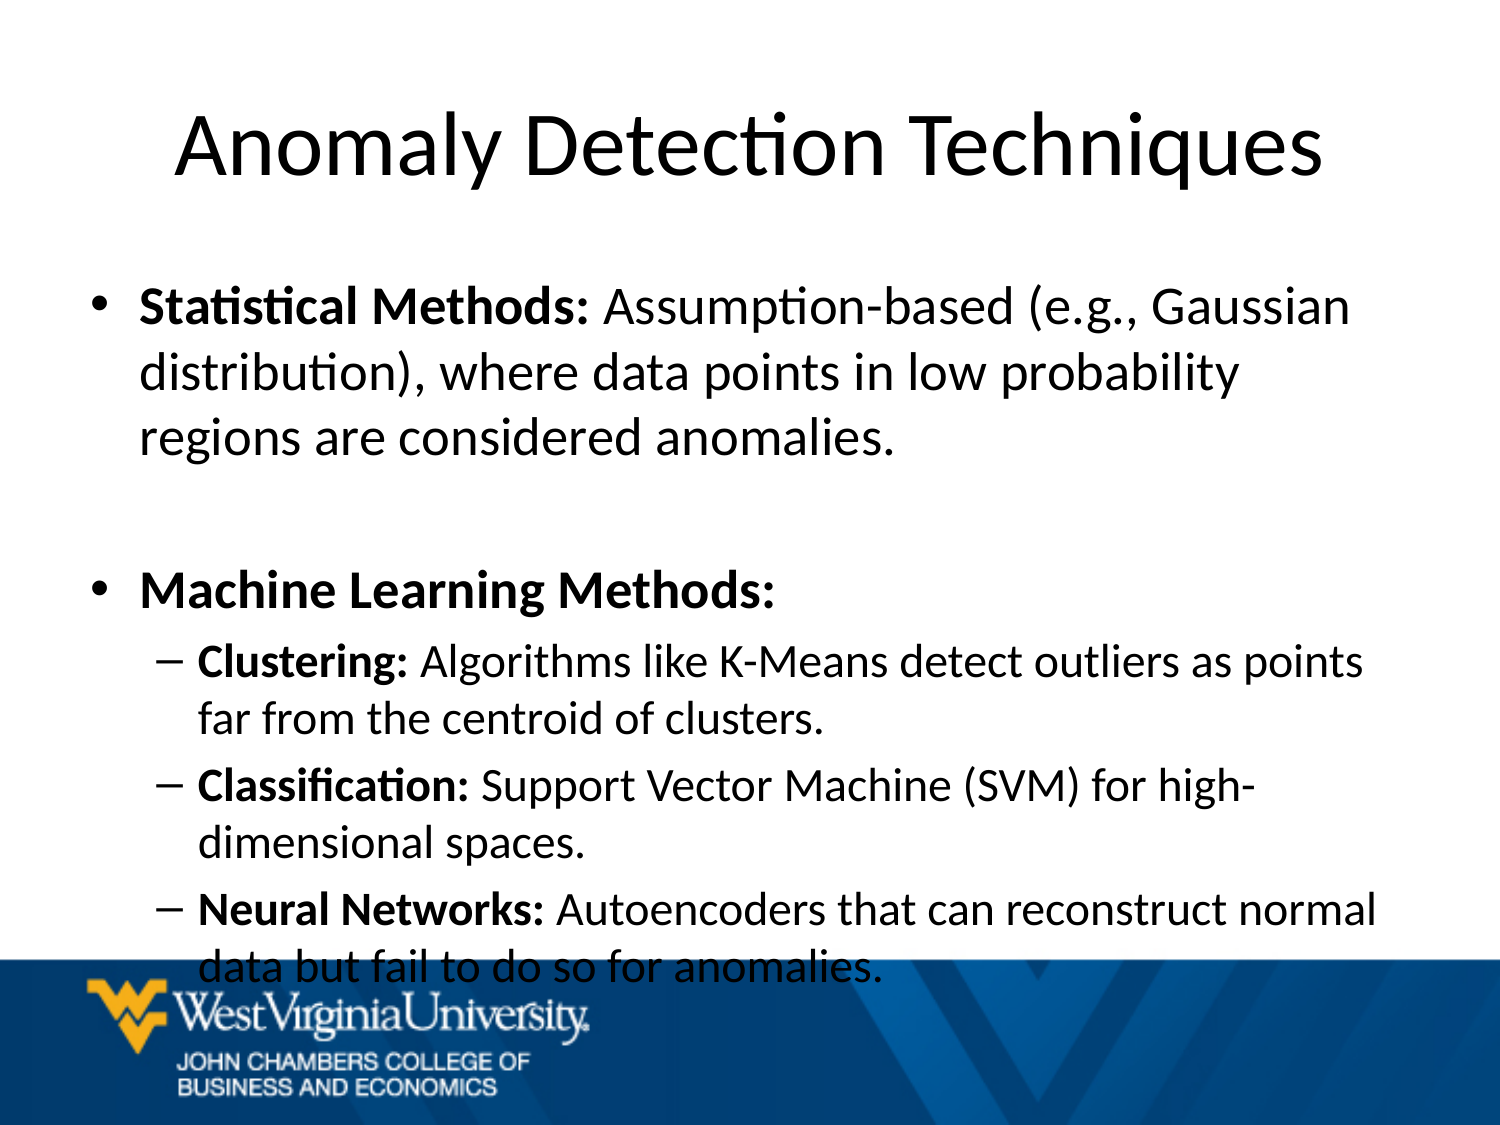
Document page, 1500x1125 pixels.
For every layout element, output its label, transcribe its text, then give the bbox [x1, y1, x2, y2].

title Anomaly Detection Techniques [75, 45, 1425, 233]
list Statistical Methods: Assumption-based (e.g., Gaussian distribution), where data points in low probability regions are considered anomalies. Machine Learning Methods: Clustering: Algorithms like K-Means detect outliers as points far from the centroid of clusters. Classification: Support Vector Machine (SVM) for high-dimensional spaces. Neural Networks: Autoencoders that can reconstruct normal data but fail to do so for anomalies. [75, 262, 1425, 1005]
picture [0, 0, 1500, 1125]
